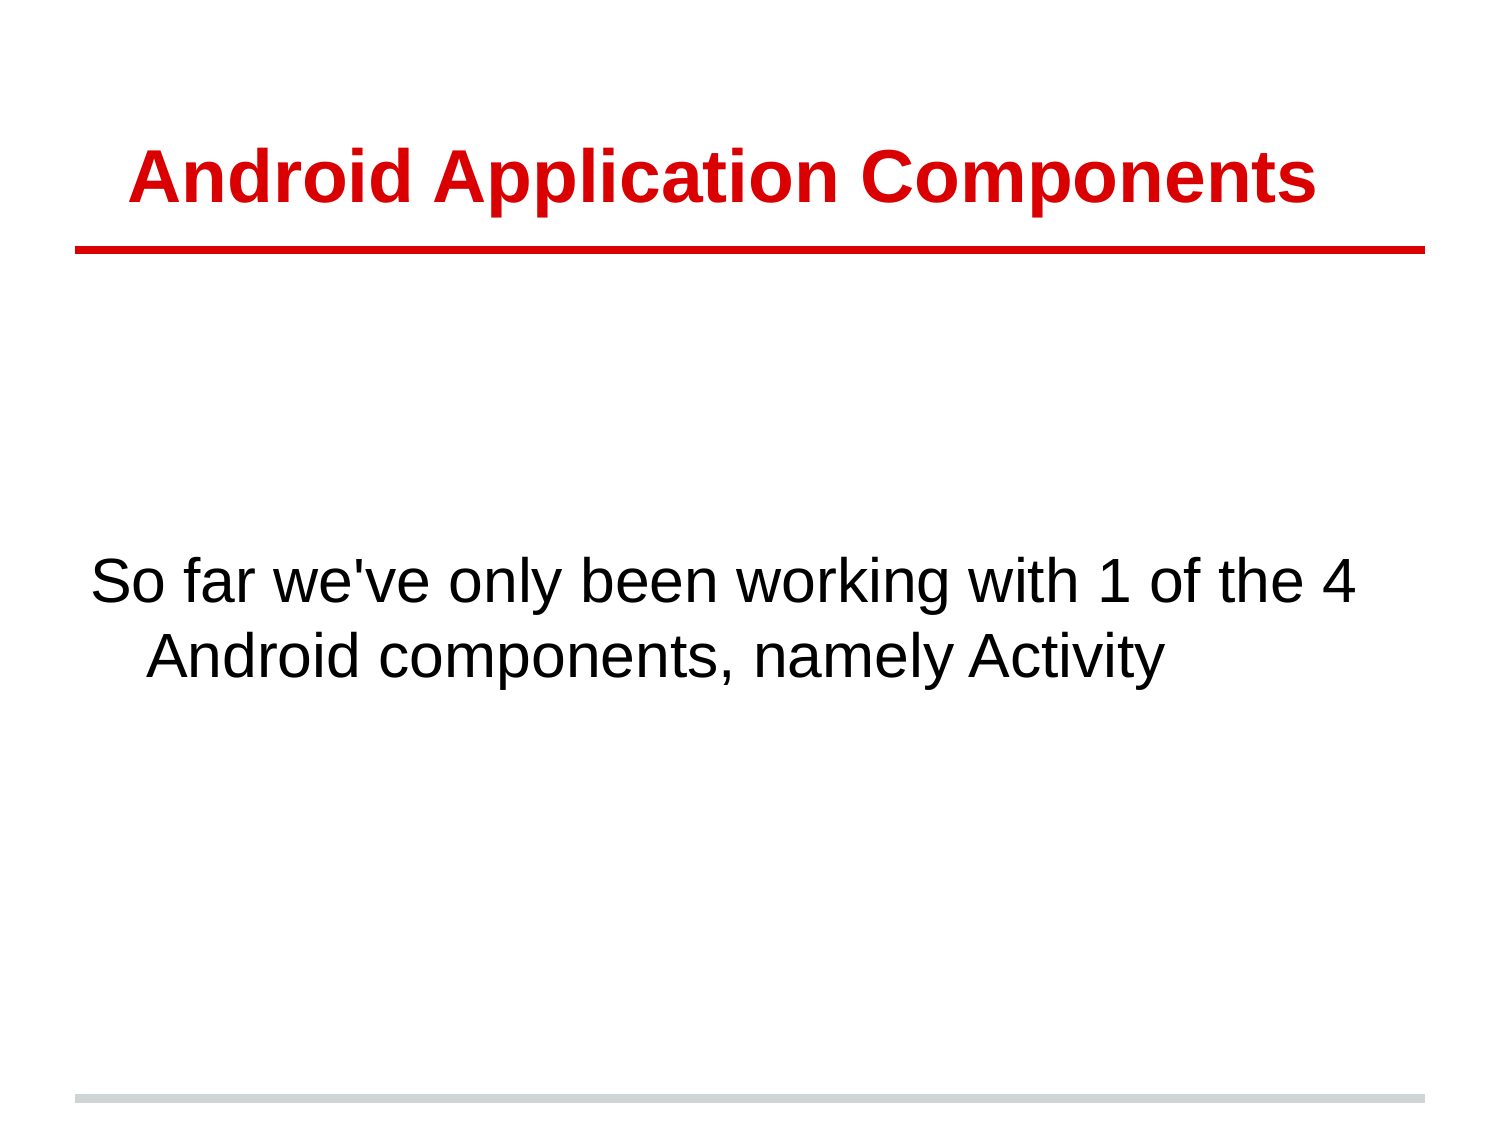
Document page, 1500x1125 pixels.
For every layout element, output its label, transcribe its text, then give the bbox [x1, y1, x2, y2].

title Android Application Components [75, 45, 1425, 233]
list So far we've only been working with 1 of the 4 Android components, namely Activity [75, 262, 1425, 1078]
